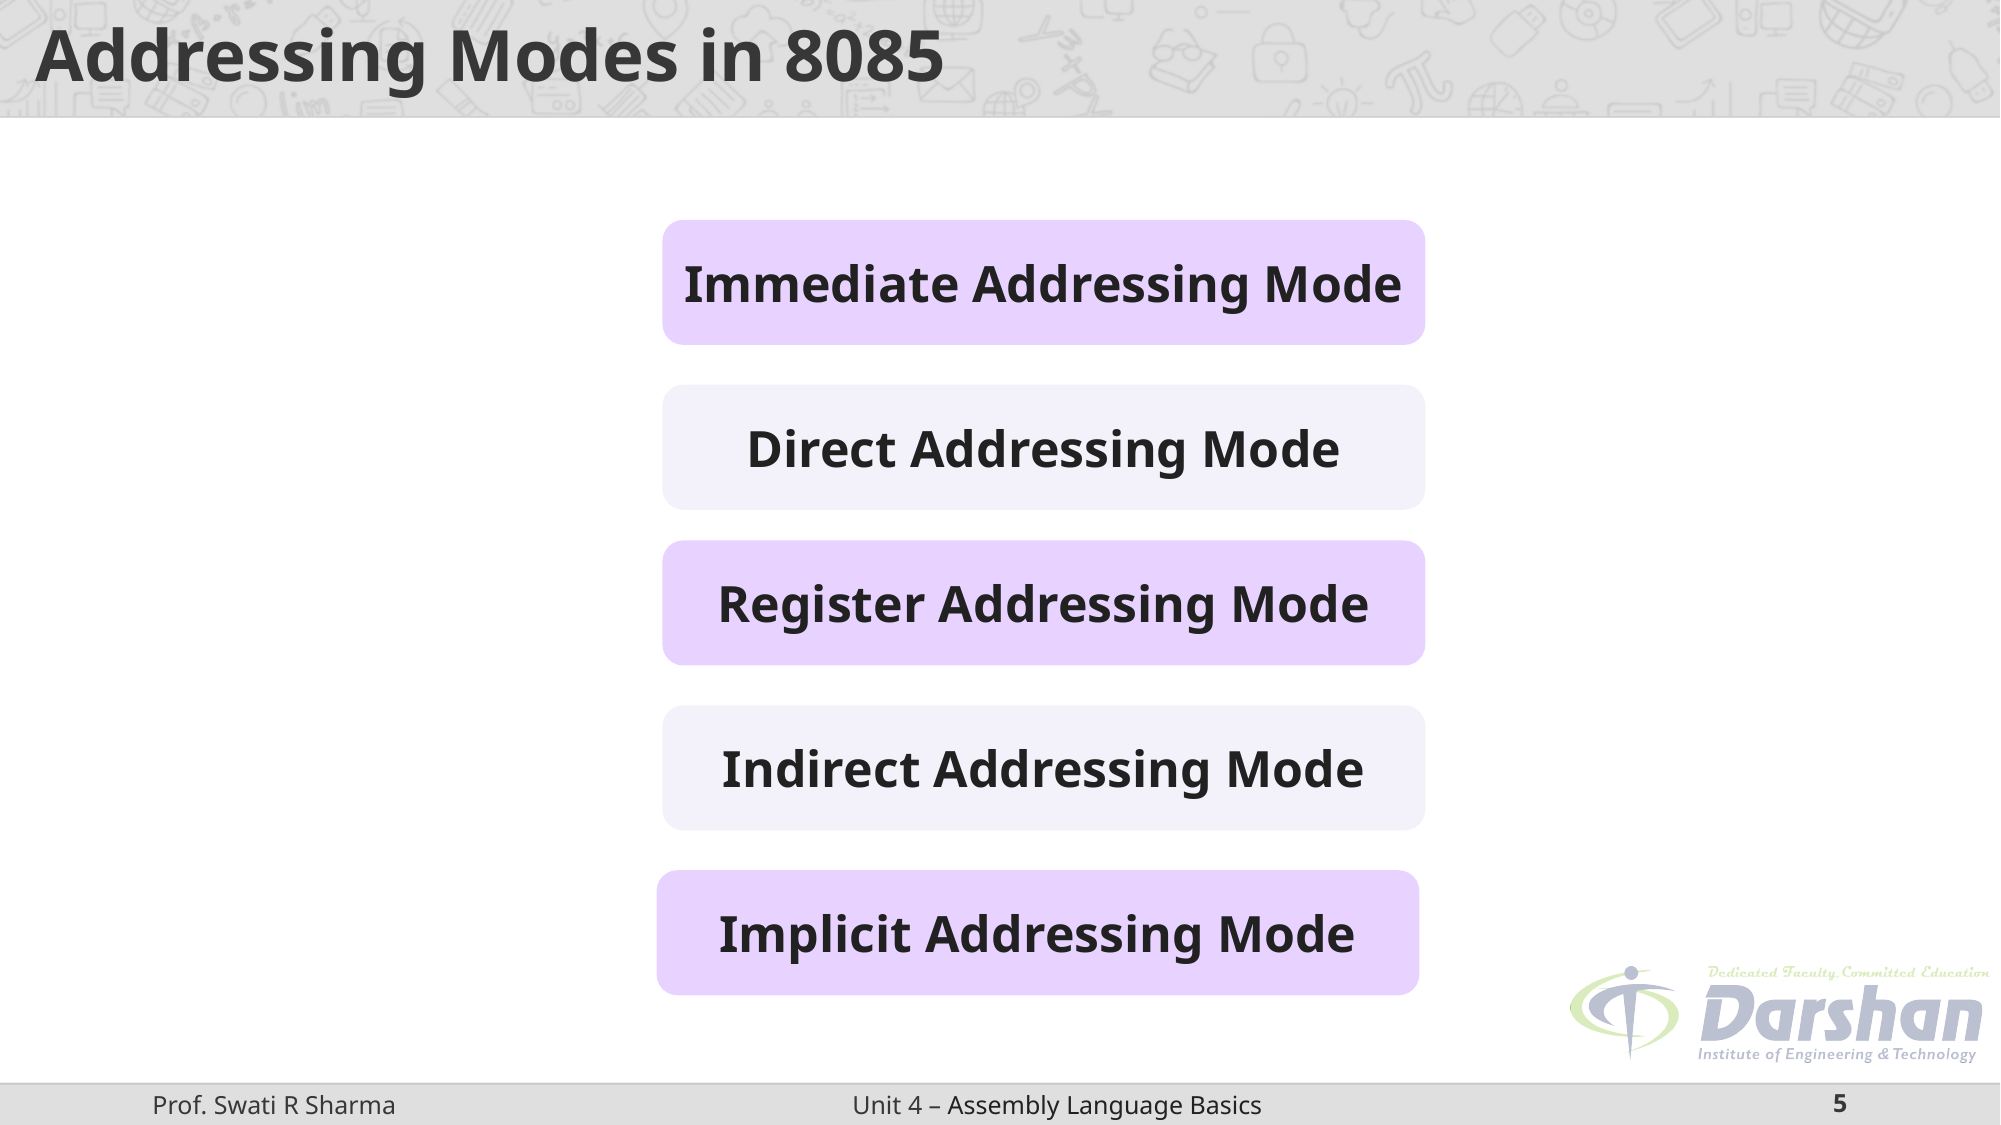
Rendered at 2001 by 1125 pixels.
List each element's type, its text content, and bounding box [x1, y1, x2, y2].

table_cell [1570, 966, 1990, 1063]
text_box Immediate Addressing Mode [661, 218, 1427, 346]
title Addressing Modes in 8085 [0, 0, 2000, 117]
text_box Direct Addressing Mode [661, 383, 1427, 511]
text_box Indirect Addressing Mode [661, 704, 1427, 832]
text_box Implicit Addressing Mode [655, 869, 1421, 997]
text_box Register Addressing Mode [661, 539, 1427, 667]
